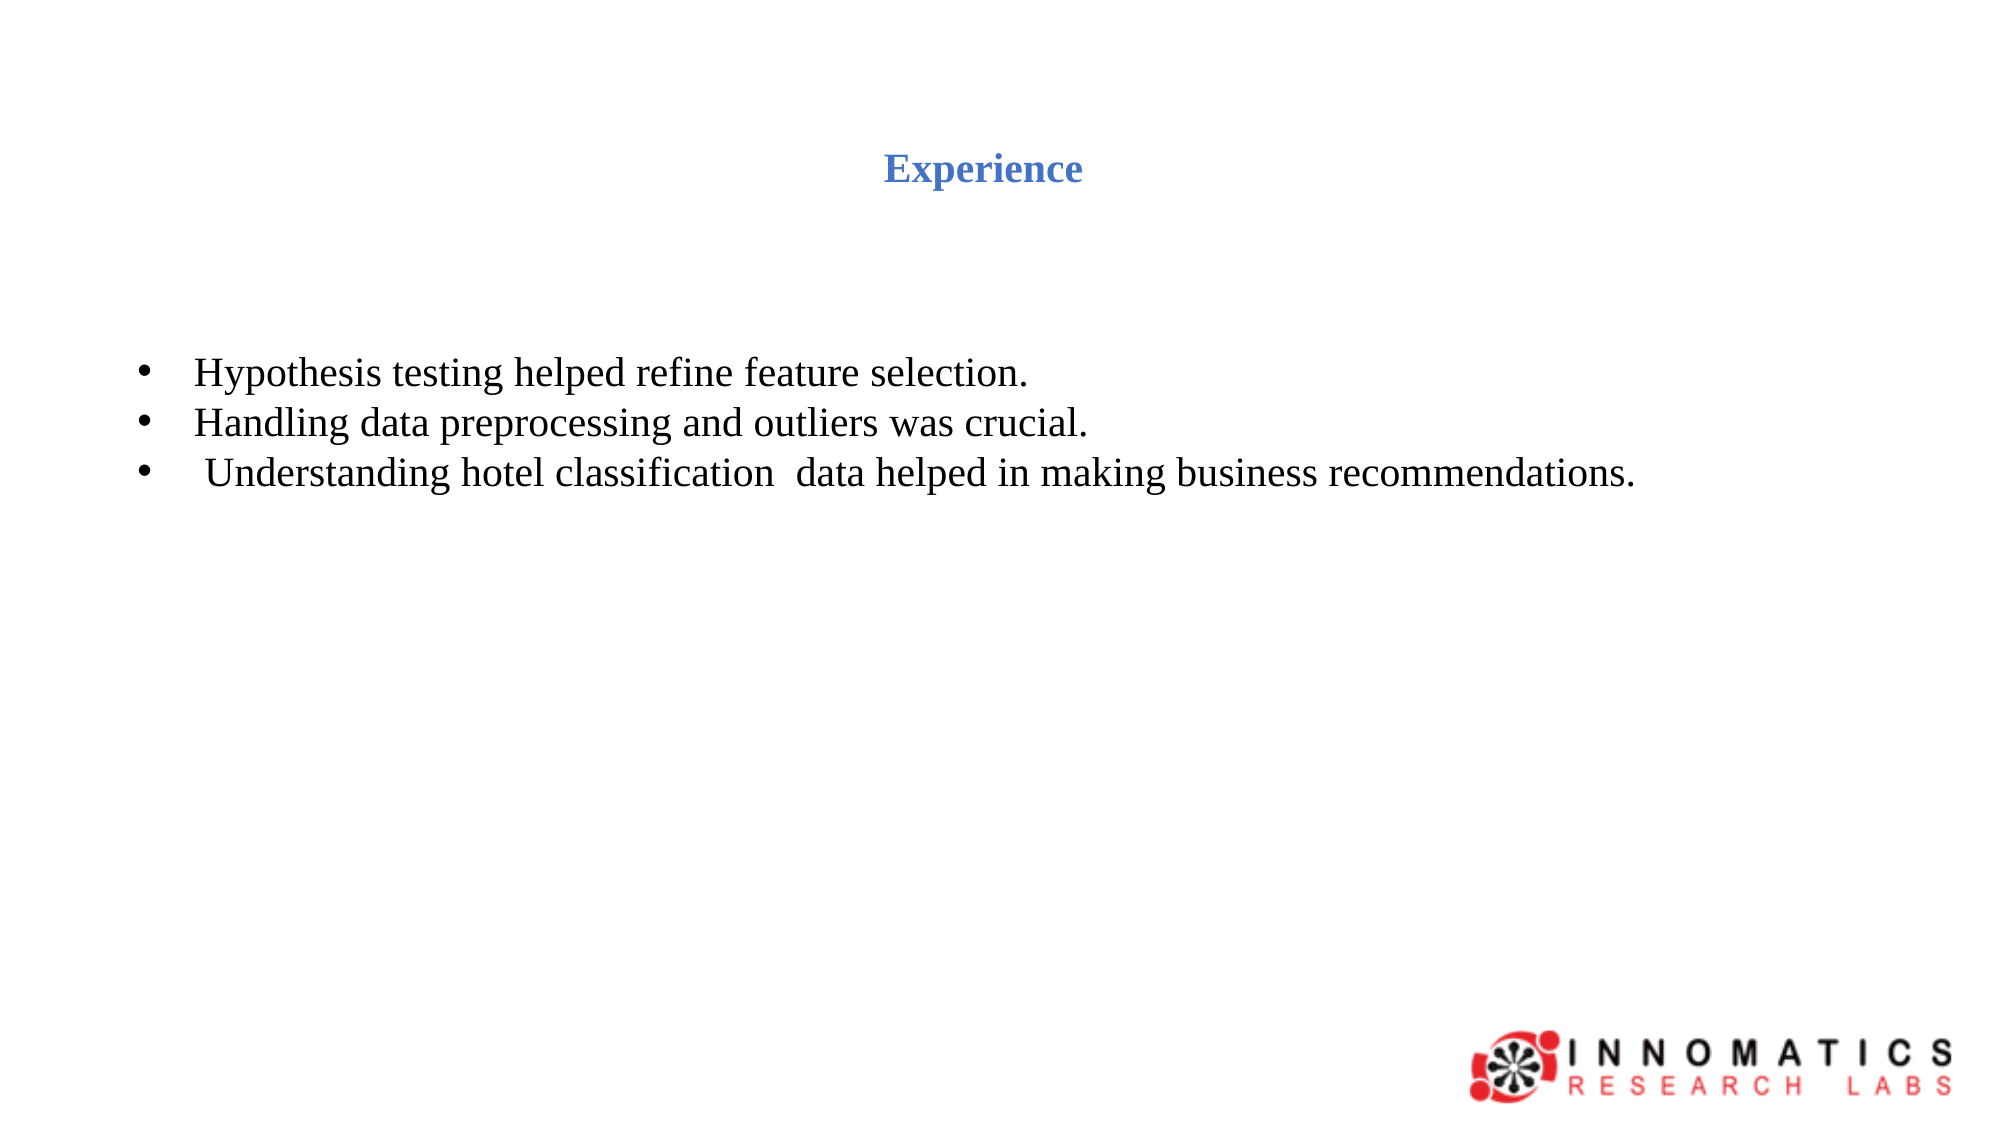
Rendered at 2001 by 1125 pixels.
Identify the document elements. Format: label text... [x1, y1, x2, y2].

title Experience [137, 59, 1863, 278]
picture [1445, 1014, 1975, 1125]
text_box Hypothesis testing helped refine feature selection. Handling data preprocessing and outliers was crucial. Understanding hotel classification data helped in making business recommendations. [122, 237, 1835, 548]
